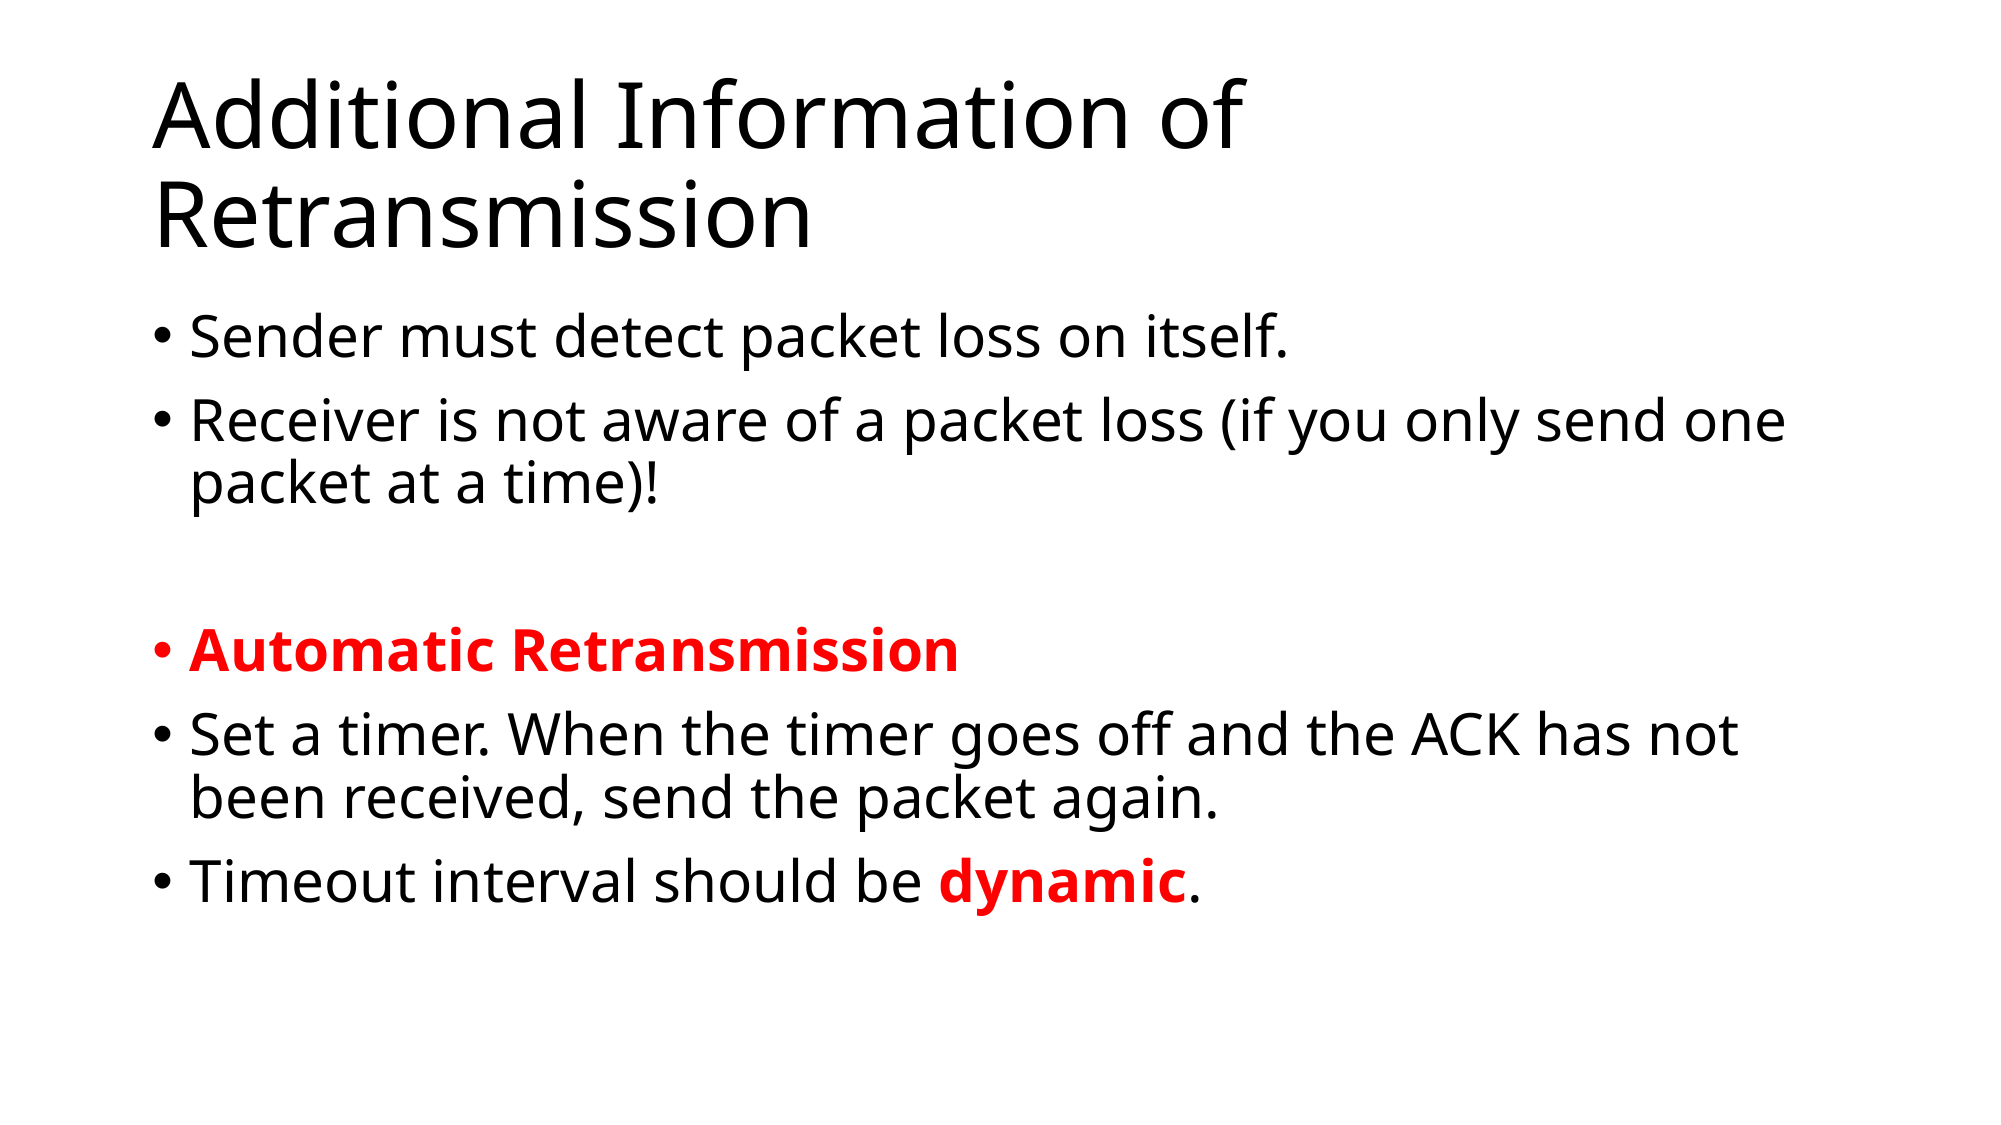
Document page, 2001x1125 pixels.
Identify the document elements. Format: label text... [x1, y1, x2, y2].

list Sender must detect packet loss on itself. Receiver is not aware of a packet loss (if you only send one packet at a time)! Automatic Retransmission Set a timer. When the timer goes off and the ACK has not been received, send the packet again. Timeout interval should be dynamic. [137, 299, 1863, 1014]
title Additional Information of Retransmission [137, 59, 1863, 278]
